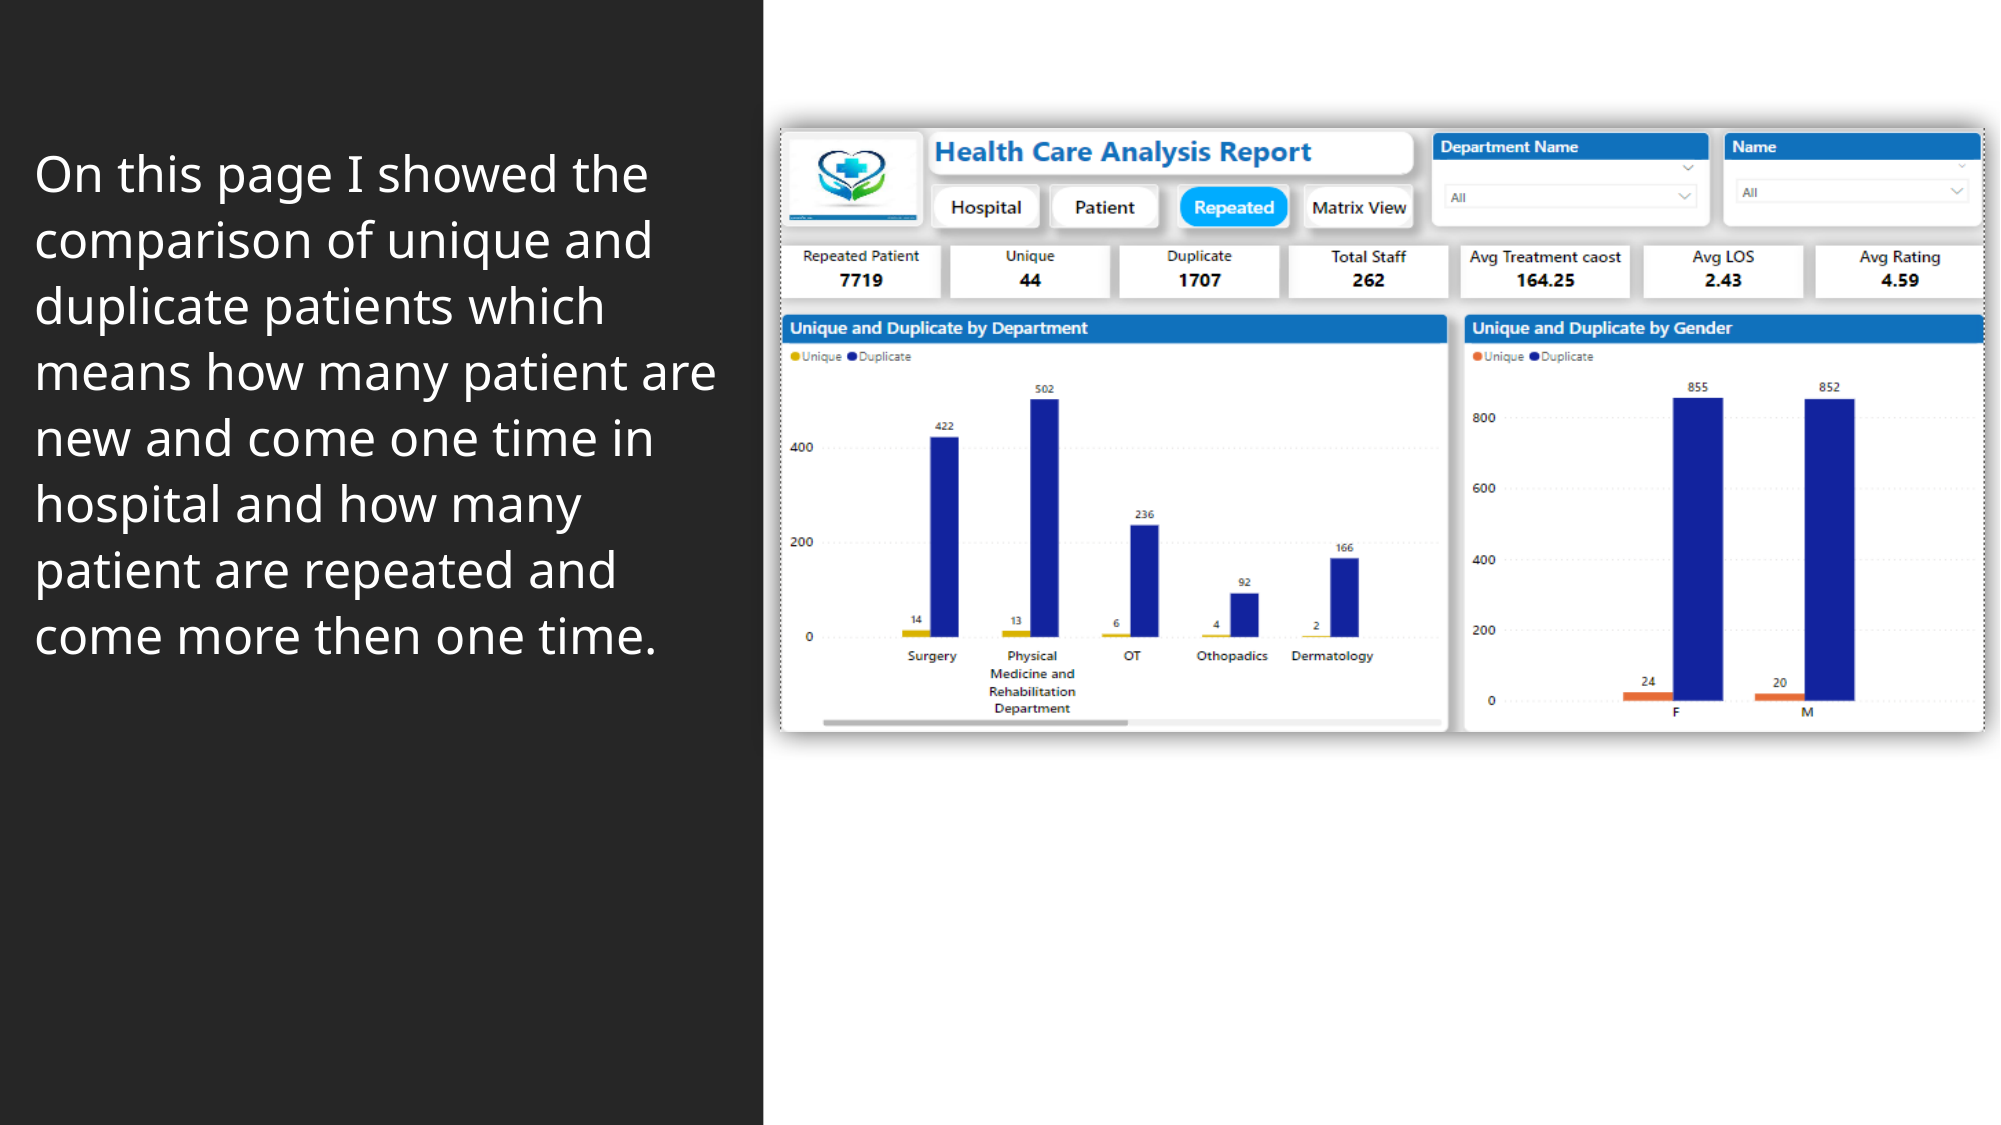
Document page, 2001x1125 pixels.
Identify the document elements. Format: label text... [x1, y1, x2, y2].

picture [779, 128, 1986, 732]
list On this page I showed the comparison of unique and duplicate patients which means how many patient are new and come one time in hospital and how many patient are repeated and come more then one time. [19, 128, 737, 732]
